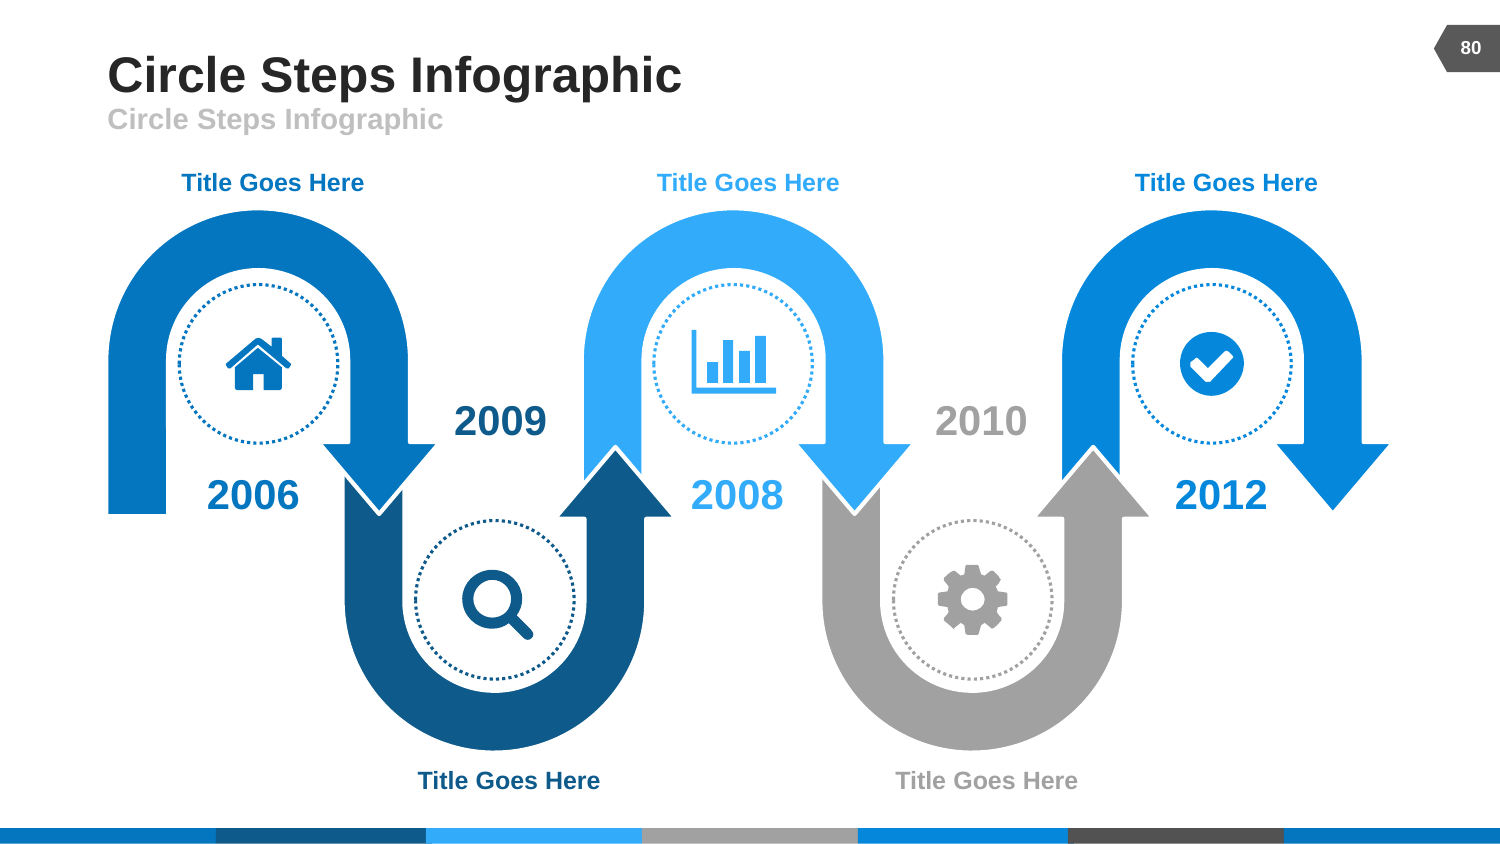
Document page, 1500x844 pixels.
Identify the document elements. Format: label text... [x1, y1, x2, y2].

text_box [579, 206, 918, 517]
text_box 2009 [454, 393, 548, 444]
text_box [651, 282, 815, 446]
text_box [462, 569, 534, 640]
text_box Title Goes Here [851, 765, 1123, 796]
text_box [937, 564, 1008, 635]
text_box [1130, 282, 1294, 446]
title Circle Steps Infographic [107, 43, 1033, 102]
text_box 2010 [935, 393, 1029, 444]
text_box [691, 329, 777, 394]
text_box Title Goes Here [137, 166, 409, 197]
text_box [891, 518, 1055, 682]
text_box [818, 444, 1156, 755]
text_box [1057, 206, 1396, 517]
text_box 2006 [206, 468, 300, 519]
text_box Title Goes Here [1091, 166, 1363, 197]
text_box Title Goes Here [613, 166, 884, 197]
text_box Title Goes Here [373, 765, 645, 796]
text_box [225, 337, 292, 391]
list Circle Steps Infographic [107, 101, 783, 135]
text_box [177, 282, 340, 446]
slide_number 80 [1439, 24, 1500, 70]
text_box 2008 [690, 468, 784, 519]
text_box 2012 [1174, 468, 1268, 519]
text_box [413, 518, 577, 682]
text_box [1180, 331, 1244, 396]
text_box [340, 444, 679, 755]
text_box [104, 206, 442, 519]
